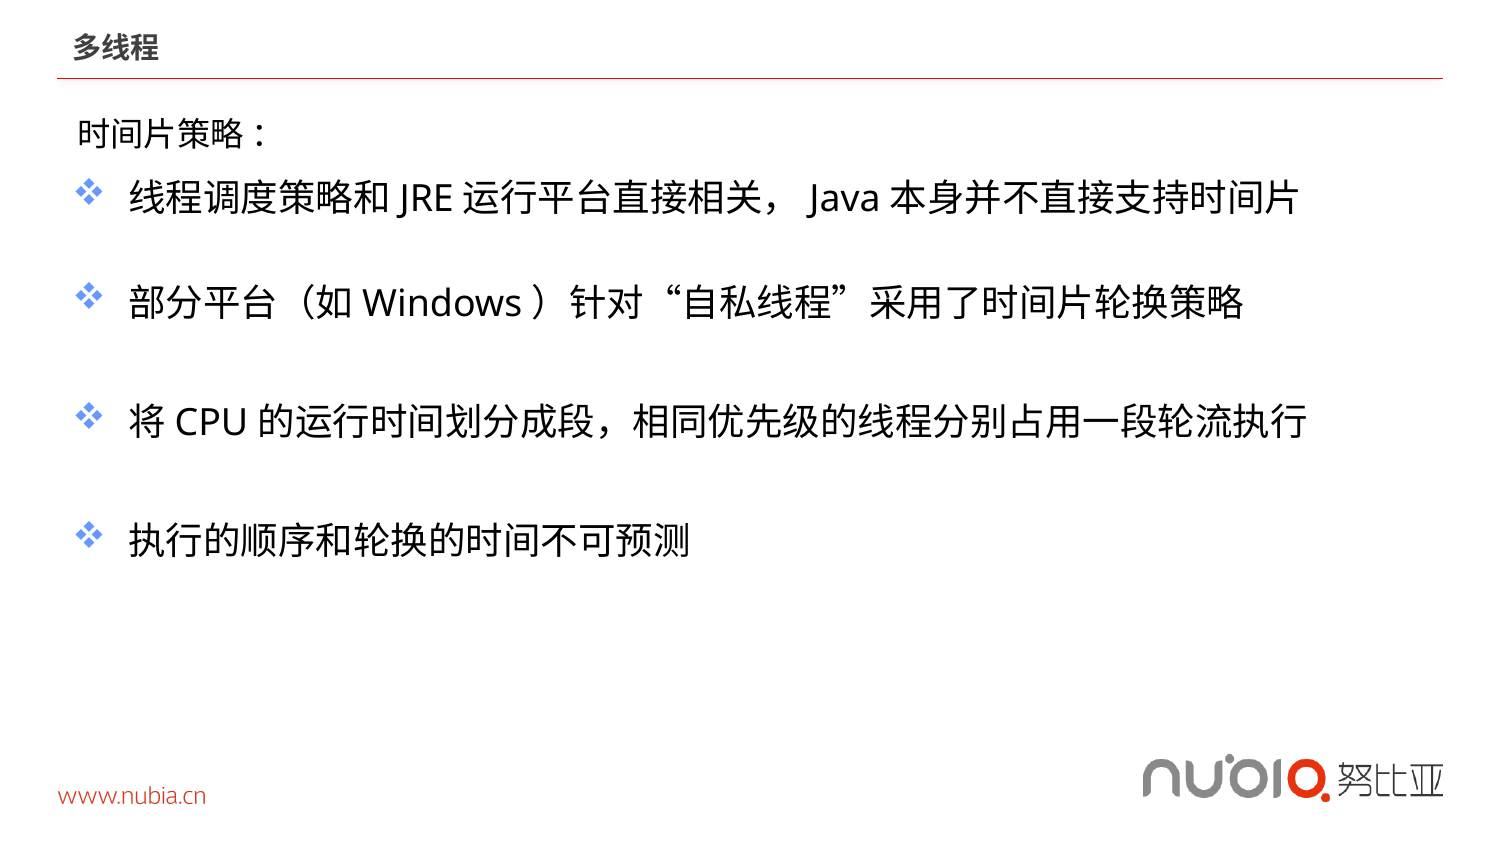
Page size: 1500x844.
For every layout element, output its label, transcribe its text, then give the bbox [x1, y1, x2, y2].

text_box 线程调度策略和JRE运行平台直接相关，Java本身并不直接支持时间片 部分平台（如Windows）针对“自私线程”采用了时间片轮换策略 将CPU的运行时间划分成段，相同优先级的线程分别占用一段轮流执行 执行的顺序和轮换的时间不可预测 [57, 166, 1443, 707]
text_box 多线程 [57, 24, 714, 69]
picture [1142, 754, 1444, 802]
picture [56, 783, 206, 809]
text_box 时间片策略 ： [62, 105, 518, 161]
